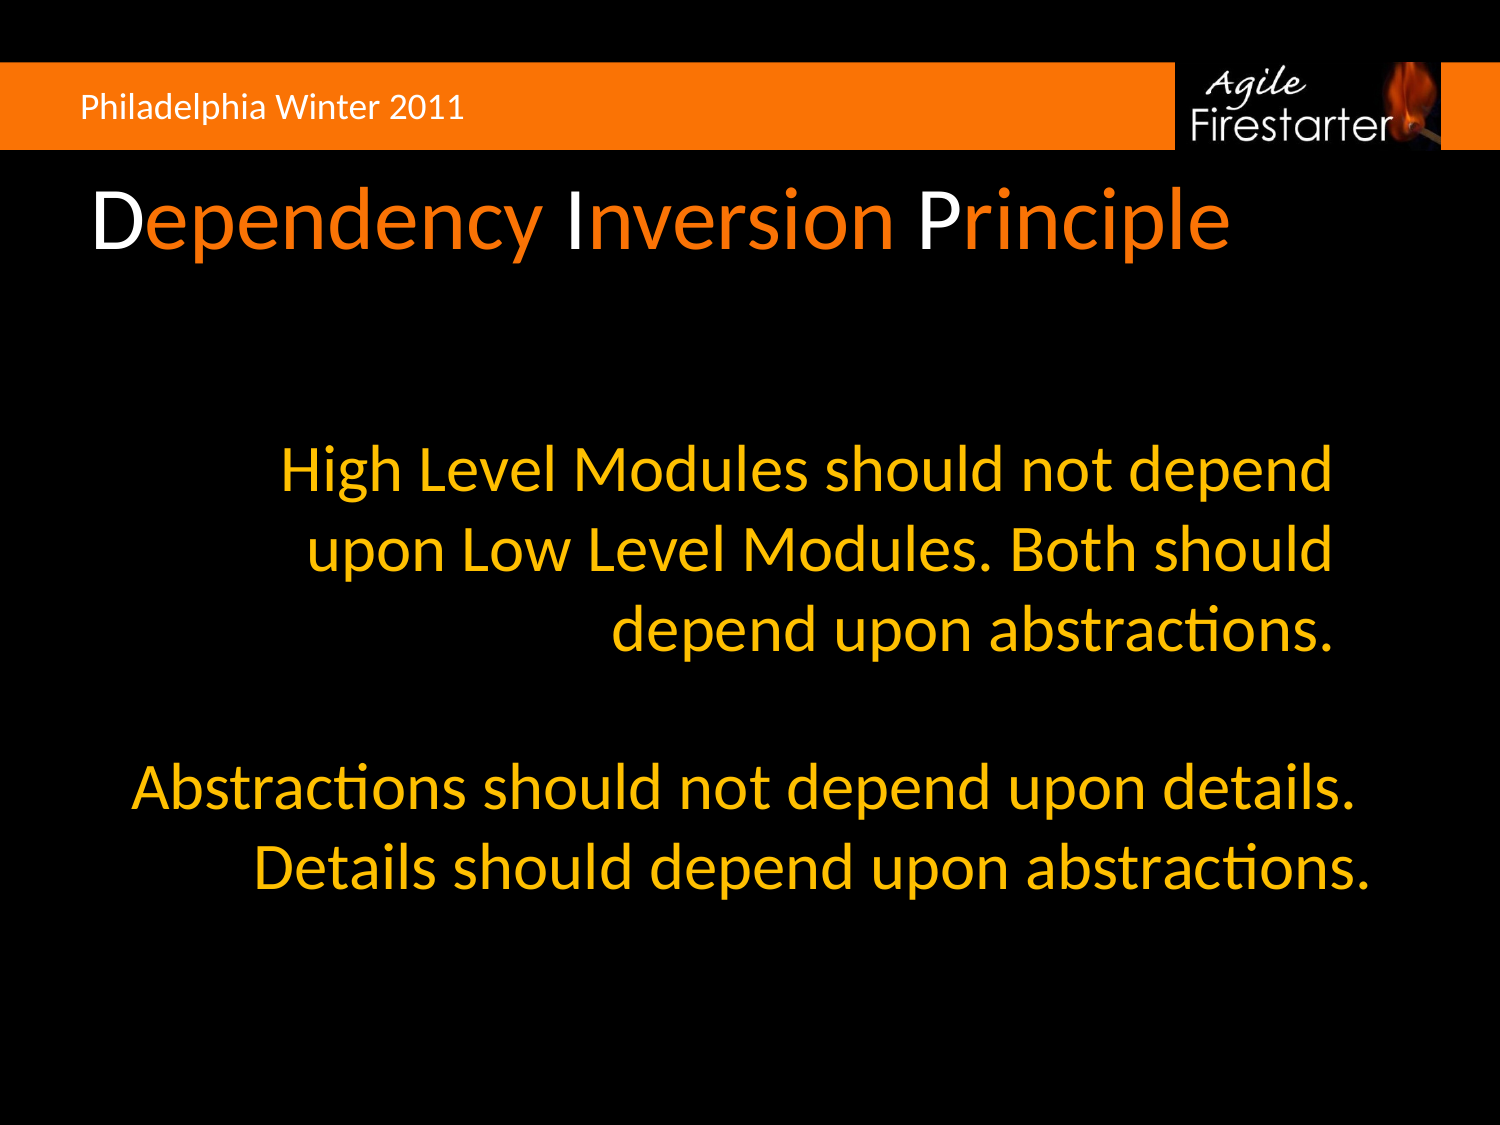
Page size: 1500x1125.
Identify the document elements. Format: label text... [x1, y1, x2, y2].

text_box High Level Modules should not depend upon Low Level Modules. Both should depend upon abstractions. [0, 417, 1350, 673]
text_box Abstractions should not depend upon details. Details should depend upon abstractions. [0, 735, 1388, 911]
title Dependency Inversion Principle [75, 120, 1400, 308]
picture [1175, 62, 1441, 151]
